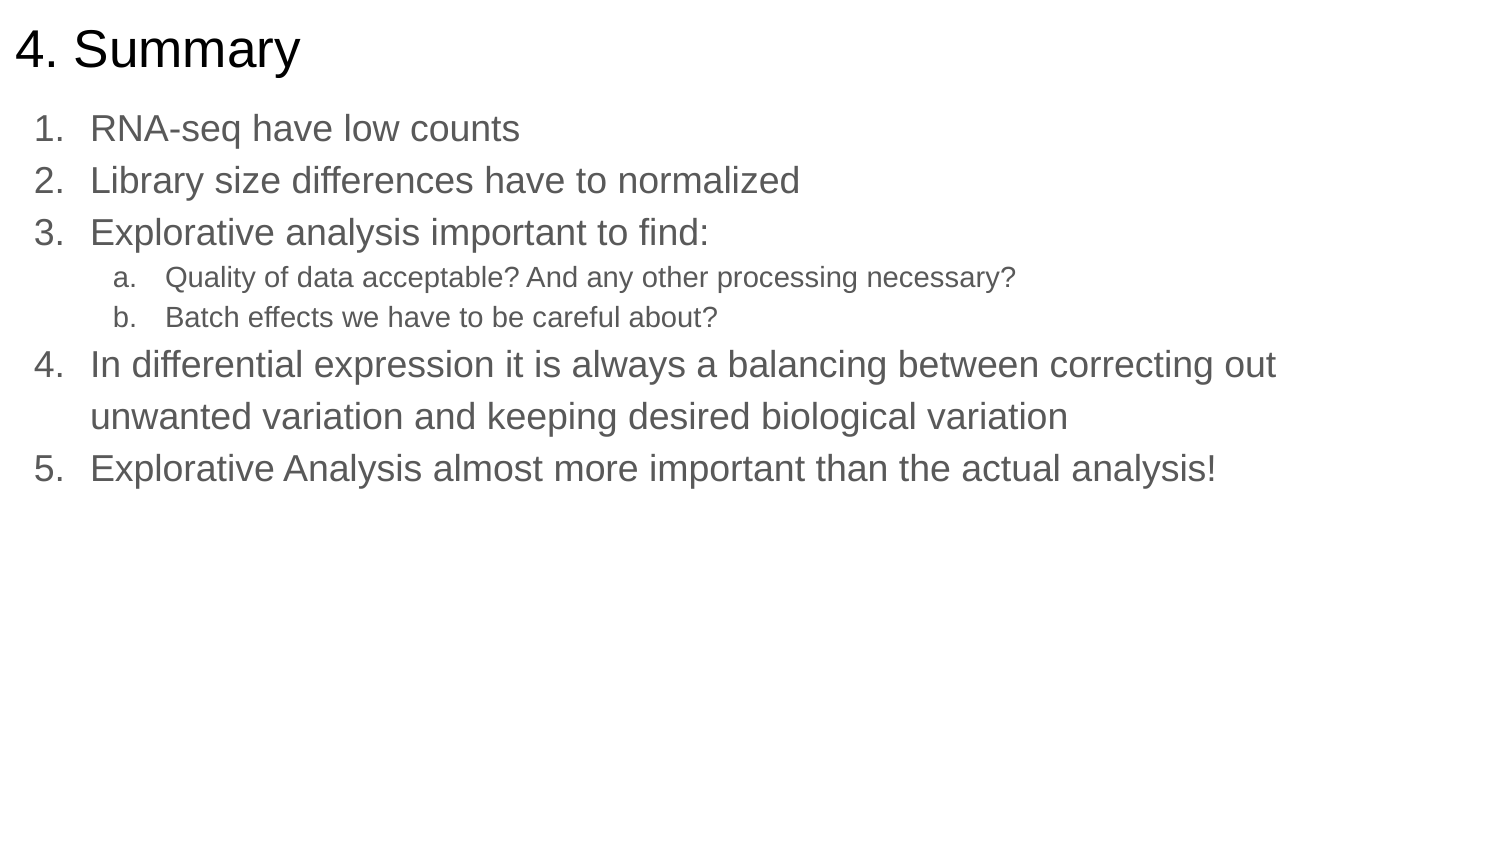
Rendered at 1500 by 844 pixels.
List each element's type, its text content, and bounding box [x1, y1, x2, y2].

title 4. Summary [0, 0, 1398, 82]
list RNA-seq have low counts Library size differences have to normalized Explorative analysis important to find: Quality of data acceptable? And any other processing necessary? Batch effects we have to be careful about? In differential expression it is always a balancing between correcting out unwanted variation and keeping desired biological variation Explorative Analysis almost more important than the actual analysis! [0, 82, 1449, 834]
